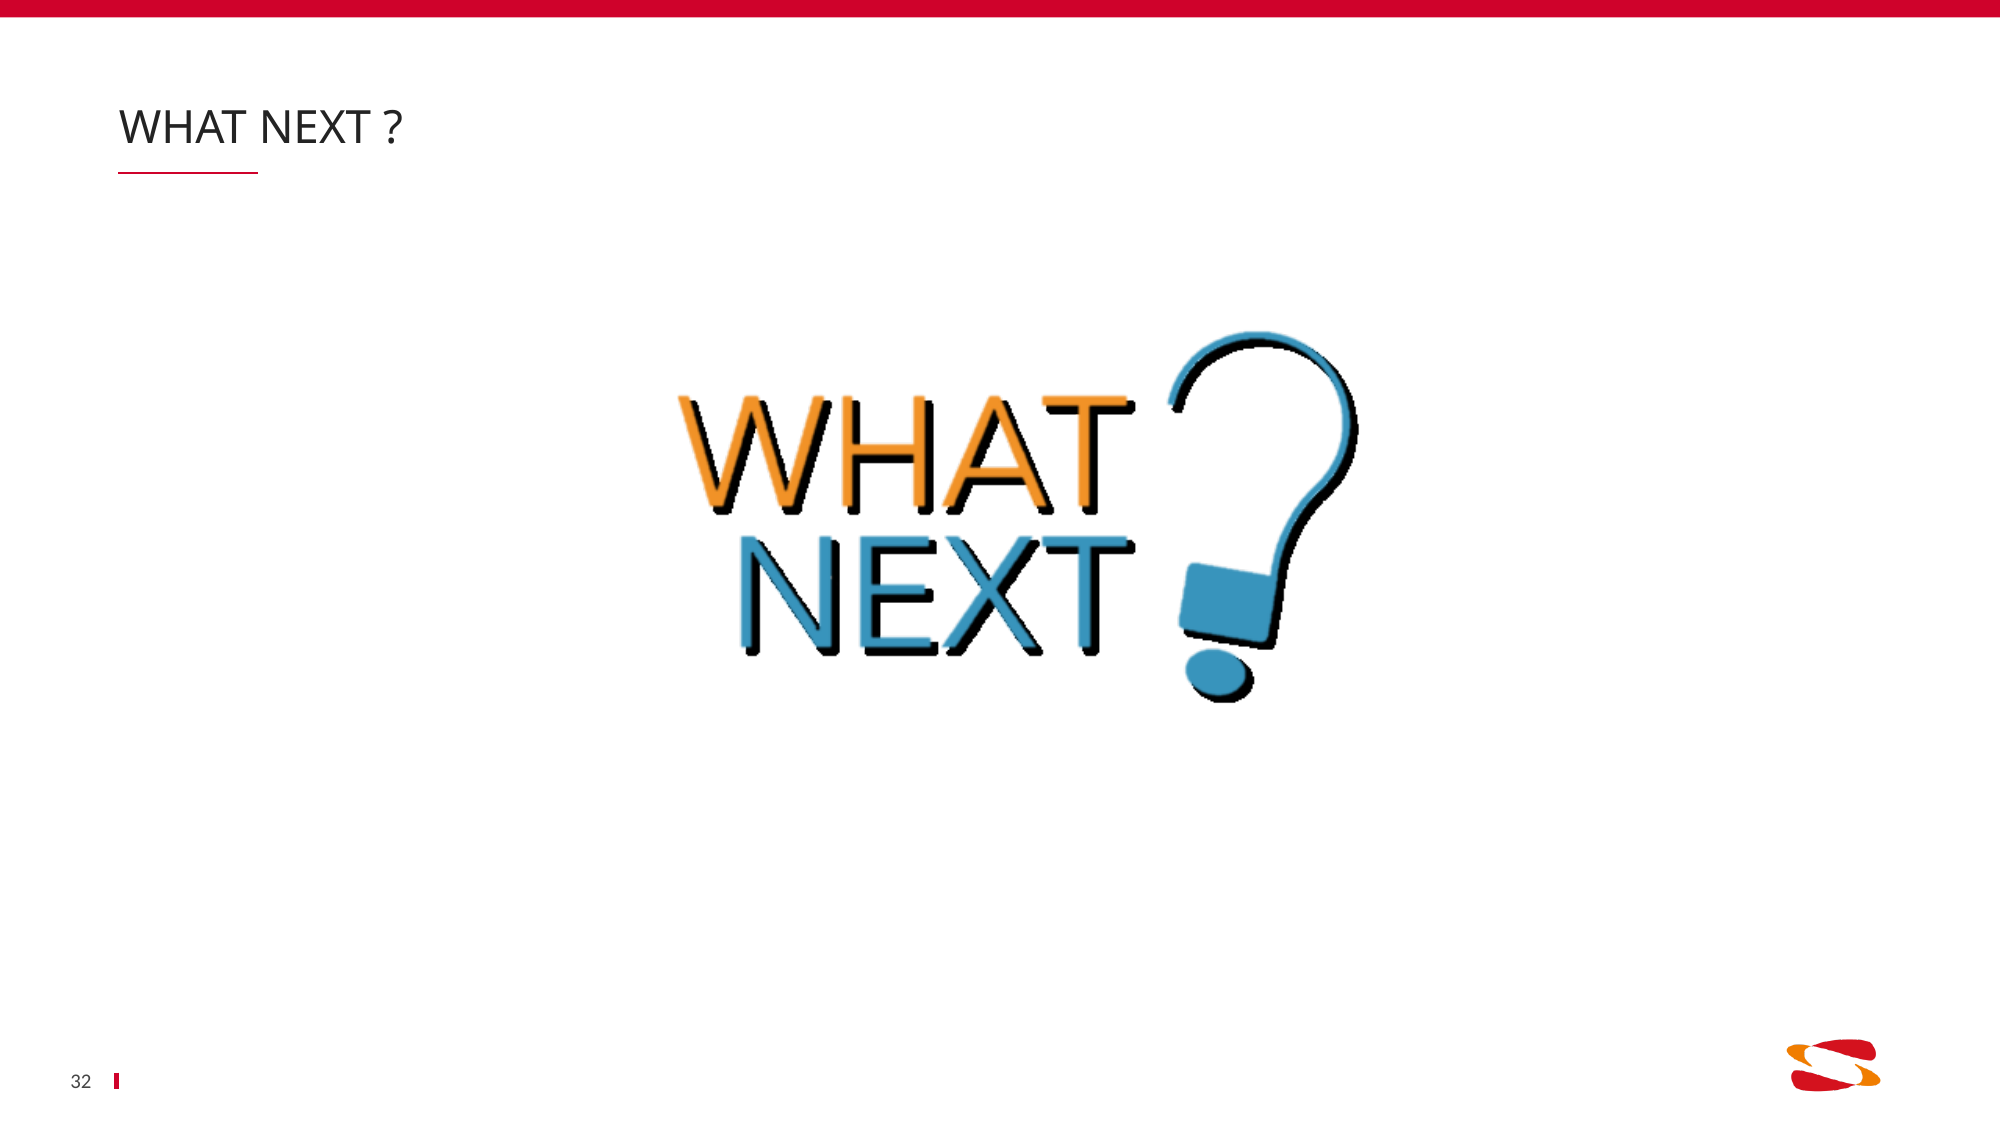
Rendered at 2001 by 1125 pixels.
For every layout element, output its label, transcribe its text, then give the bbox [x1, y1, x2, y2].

picture [1771, 1031, 1895, 1099]
slide_number 32 [26, 1066, 92, 1094]
picture [632, 327, 1415, 719]
title What NEXT ? [119, 31, 1879, 161]
